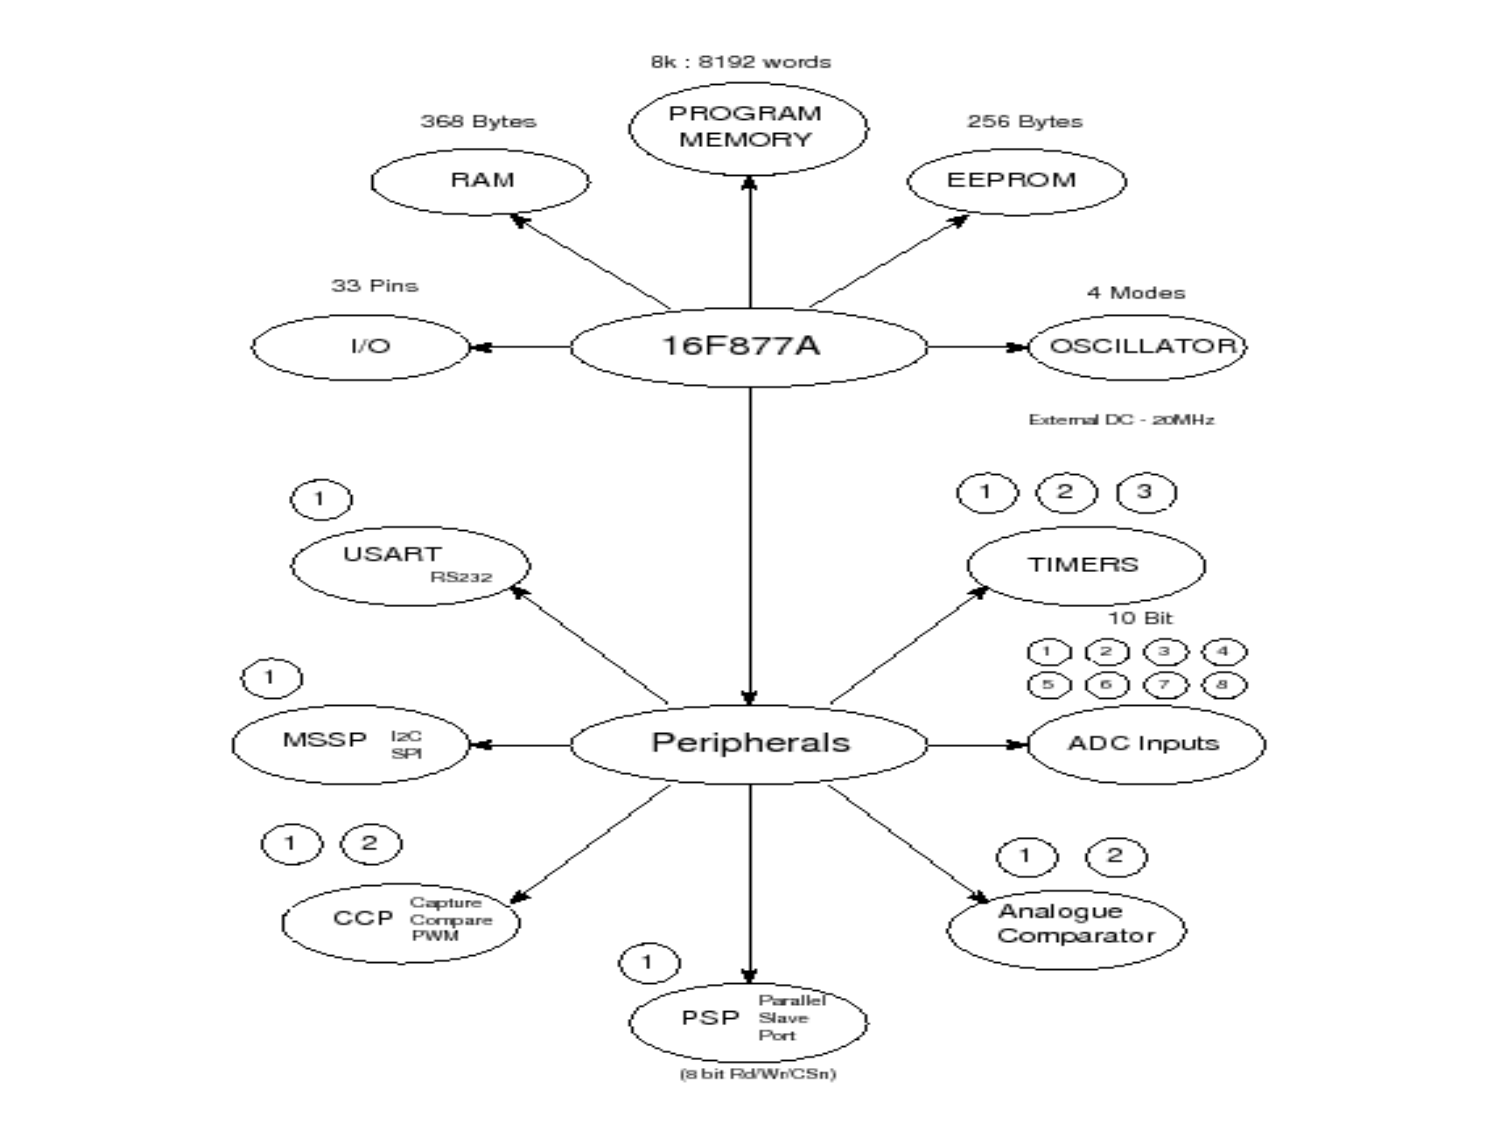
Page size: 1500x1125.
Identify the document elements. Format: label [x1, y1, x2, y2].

list [224, 49, 1276, 1088]
